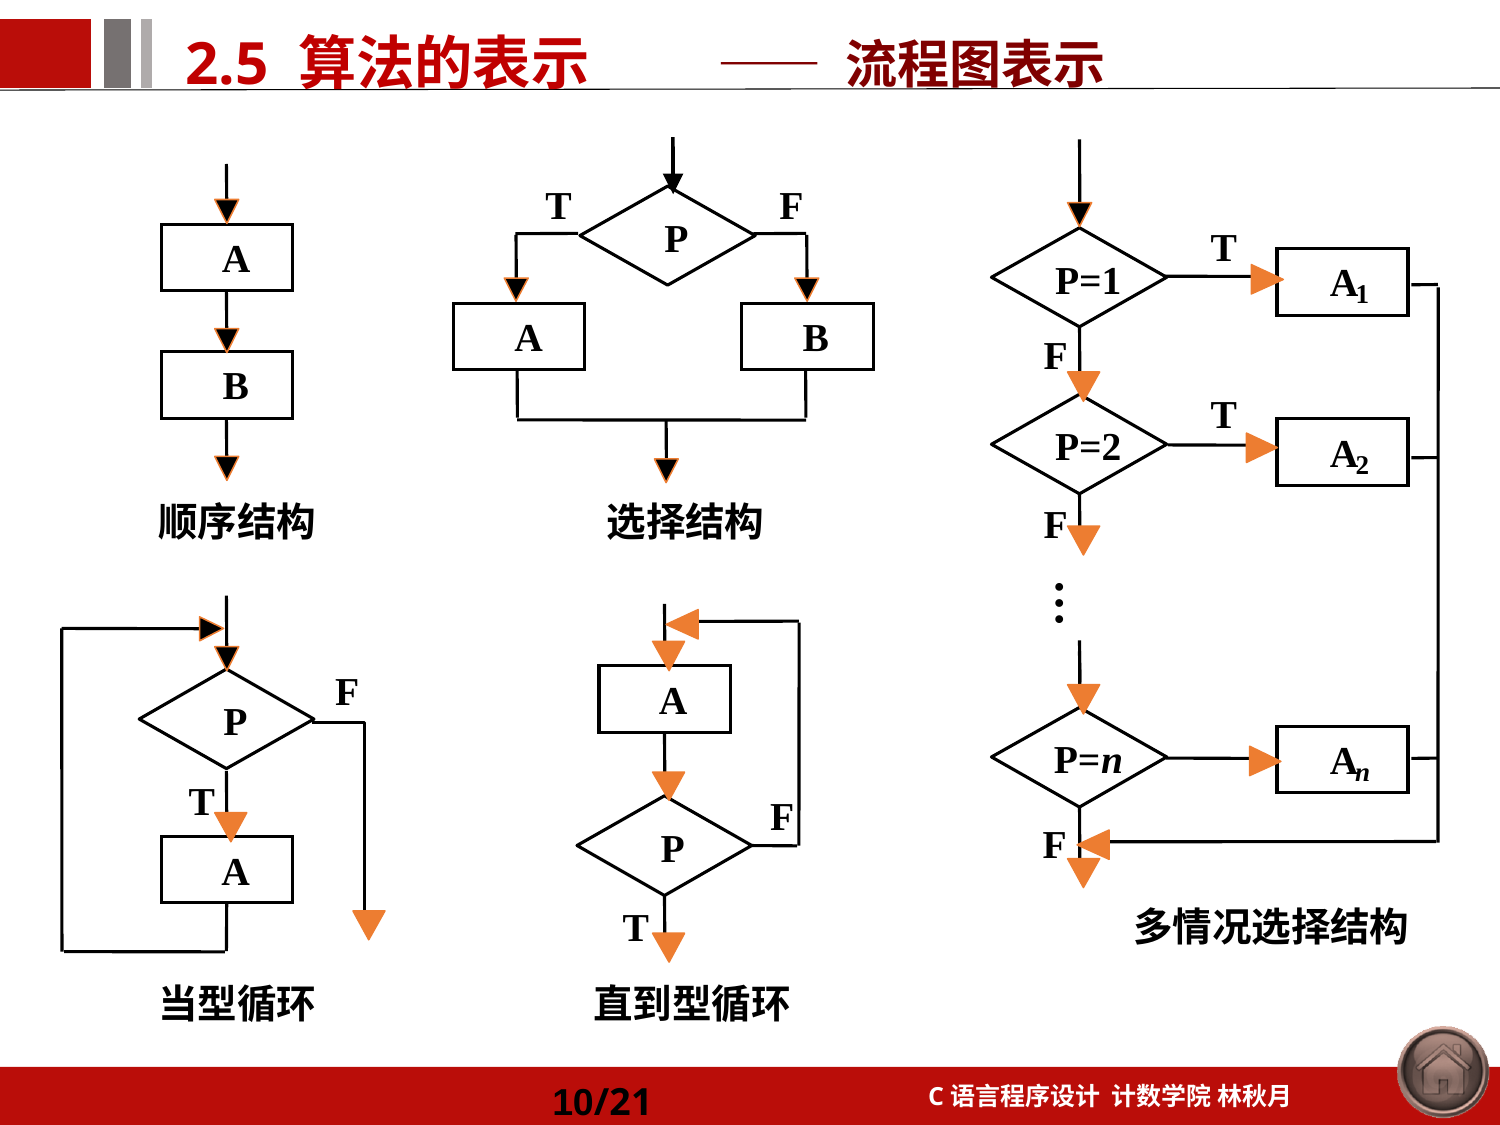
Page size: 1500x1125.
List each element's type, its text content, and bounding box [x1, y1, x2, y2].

text_box —— 流程图表示 [702, 24, 1205, 102]
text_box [41, 125, 1459, 1047]
